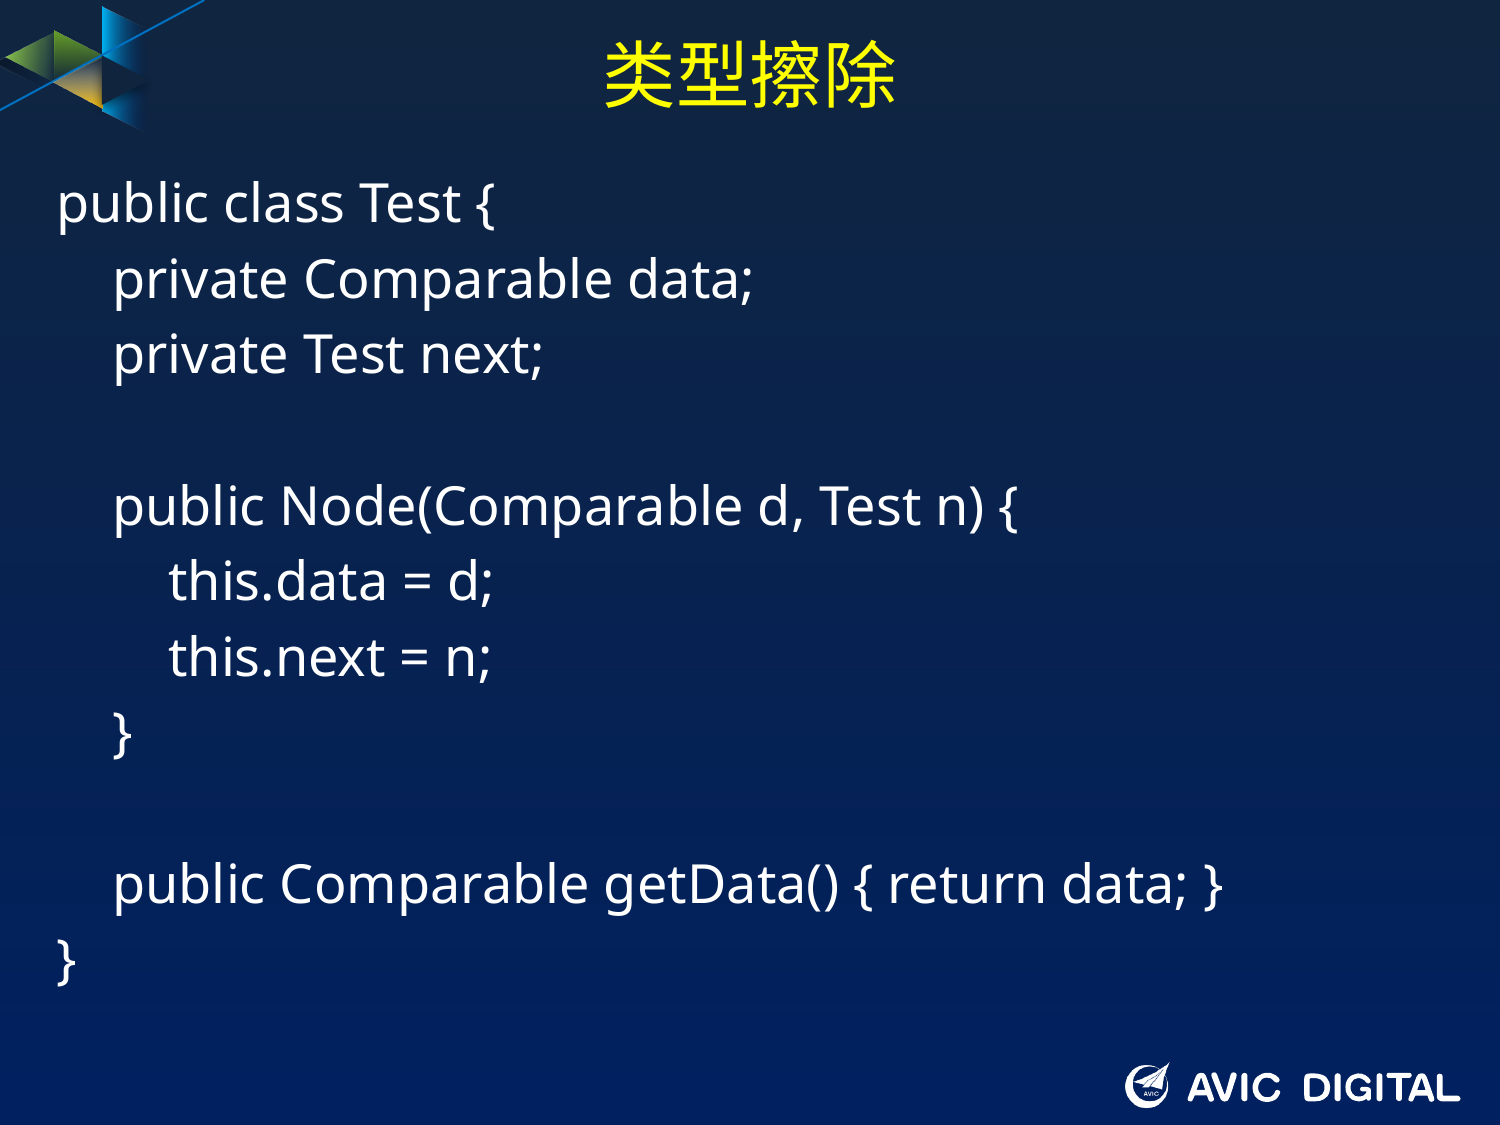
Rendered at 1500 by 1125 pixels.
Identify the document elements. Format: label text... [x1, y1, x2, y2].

picture [1116, 1058, 1180, 1110]
list public class Test { private Comparable data; private Test next; public Node(Comparable d, Test n) { this.data = d; this.next = n; } public Comparable getData() { return data; } } [41, 160, 1425, 1005]
title 类型擦除 [75, 21, 1425, 126]
